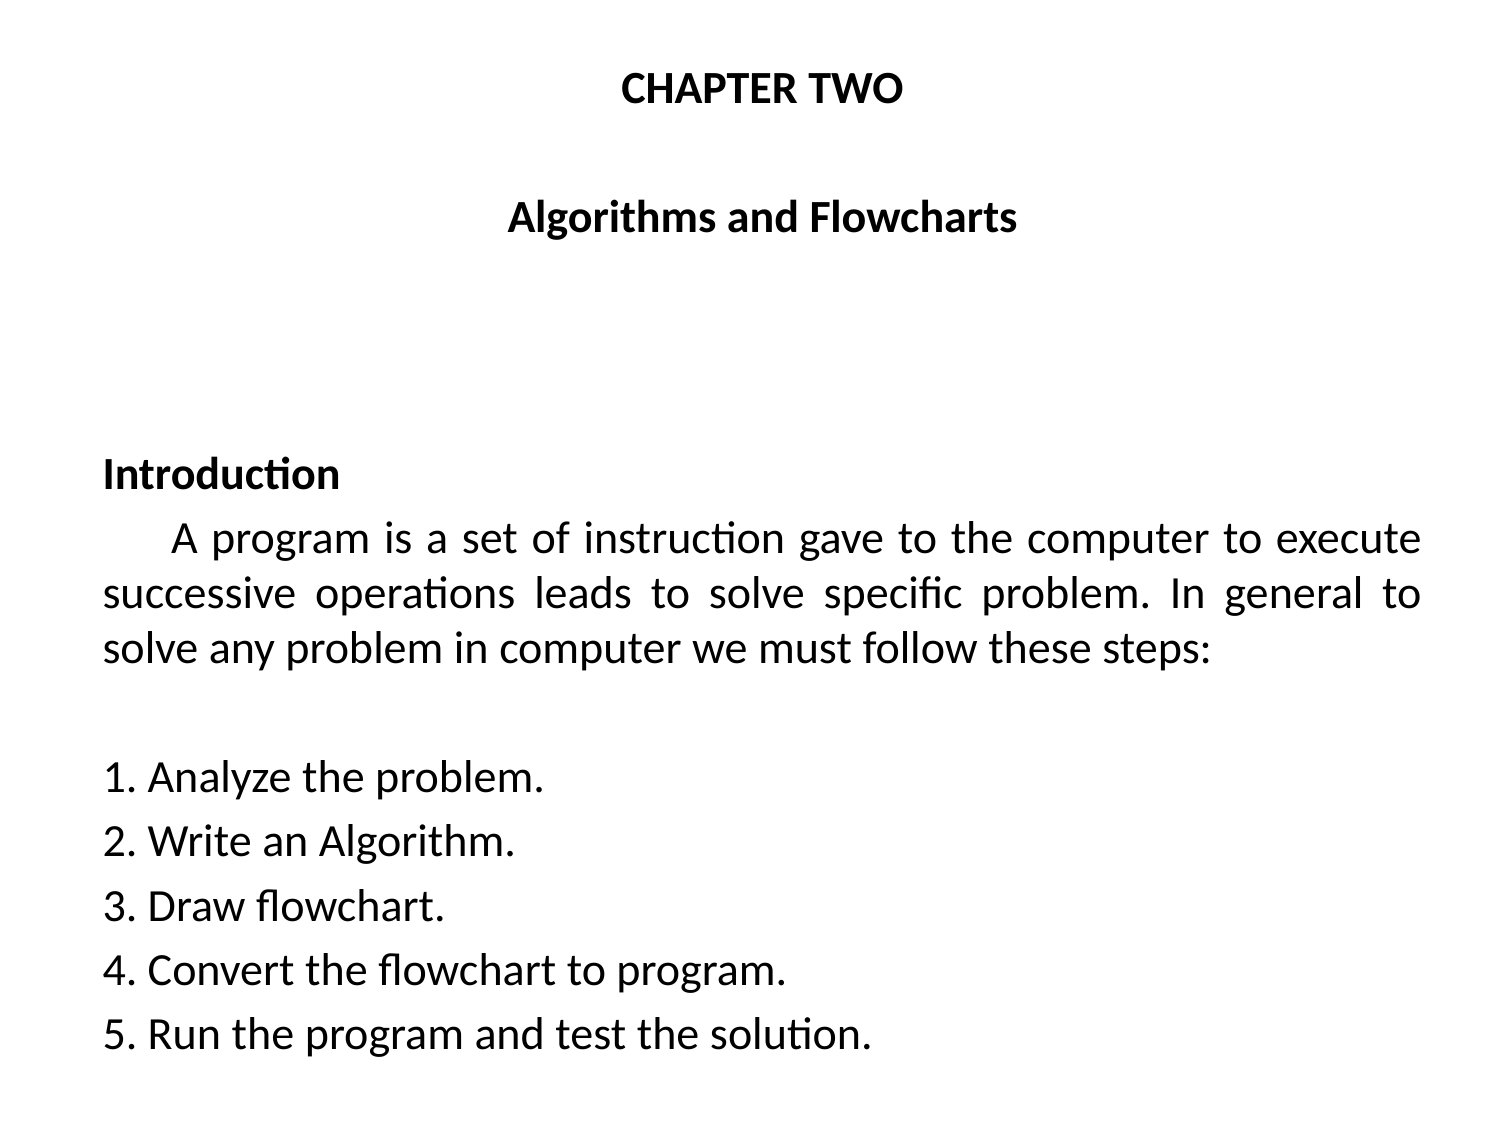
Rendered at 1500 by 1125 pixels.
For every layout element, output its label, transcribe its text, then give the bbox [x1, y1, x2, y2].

subtitle CHAPTER TWO Algorithms and Flowcharts Introduction A program is a set of instruction gave to the computer to execute successive operations leads to solve specific problem. In general to solve any problem in computer we must follow these steps: 1. Analyze the problem. 2. Write an Algorithm. 3. Draw flowchart. 4. Convert the flowchart to program. 5. Run the program and test the solution. [87, 50, 1438, 1075]
